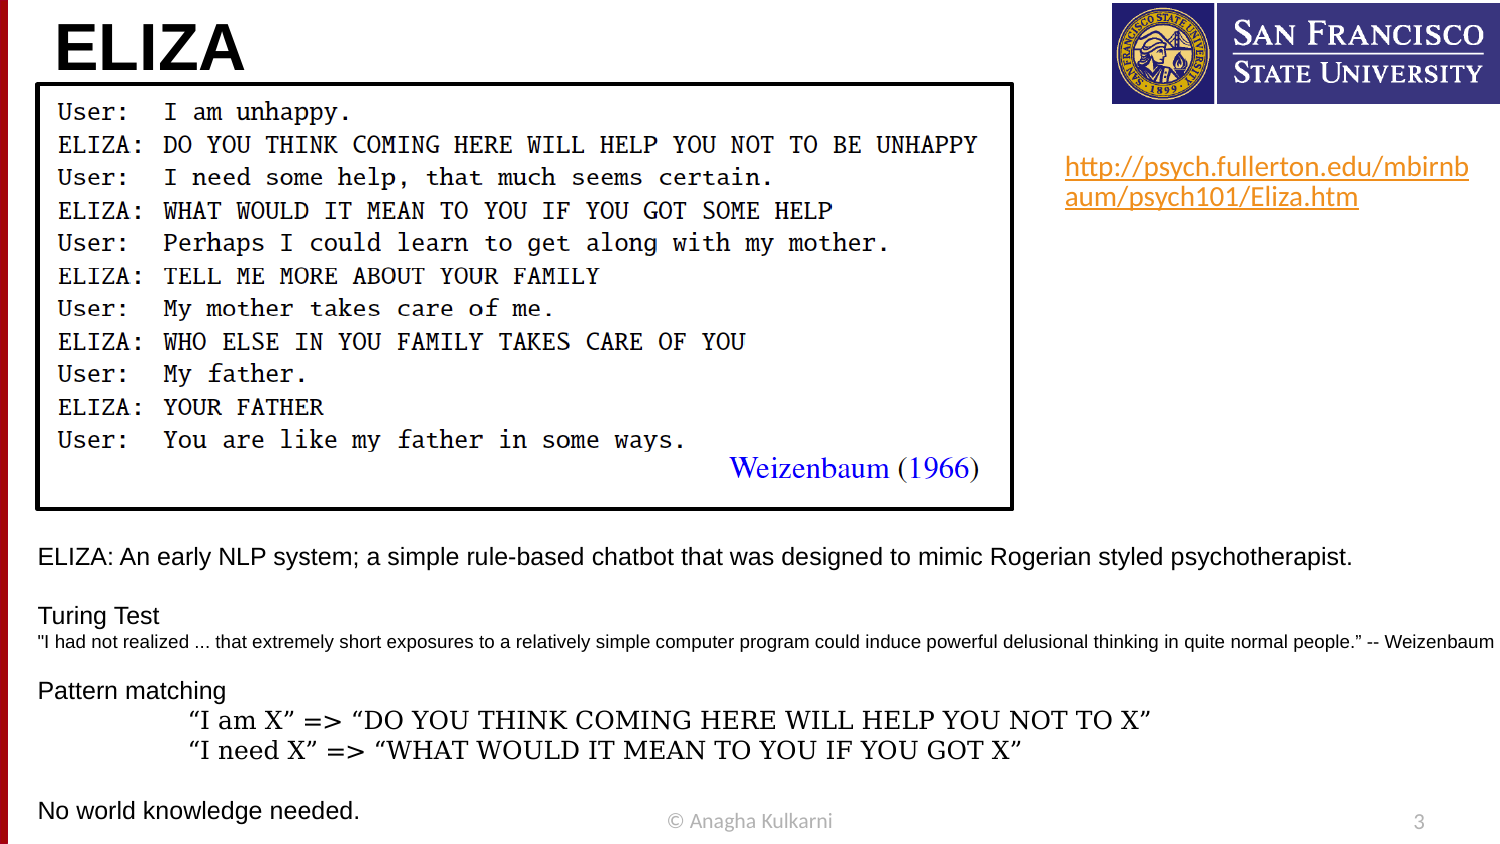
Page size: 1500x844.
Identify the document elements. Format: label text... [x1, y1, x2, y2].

picture [1112, 3, 1500, 104]
slide_number 3 [1080, 806, 1425, 835]
title ELIZA [54, 3, 1113, 85]
footer © Anagha Kulkarni [510, 806, 990, 834]
list ELIZA: An early NLP system; a simple rule-based chatbot that was designed to mimic Rogerian styled psychotherapist. Turing Test "I had not realized ... that extremely short exposures to a relatively simple computer program could induce powerful delusional thinking in quite normal people.” -- Weizenbaum Pattern matching “I am X” => “DO YOU THINK COMING HERE WILL HELP YOU NOT TO X” “I need X” => “WHAT WOULD IT MEAN TO YOU IF YOU GOT X” No world knowledge needed. [37, 540, 1500, 828]
text_box [35, 82, 1014, 511]
picture [43, 86, 1007, 498]
text_box http://psych.fullerton.edu/mbirnbaum/psych101/Eliza.htm [1050, 140, 1486, 190]
